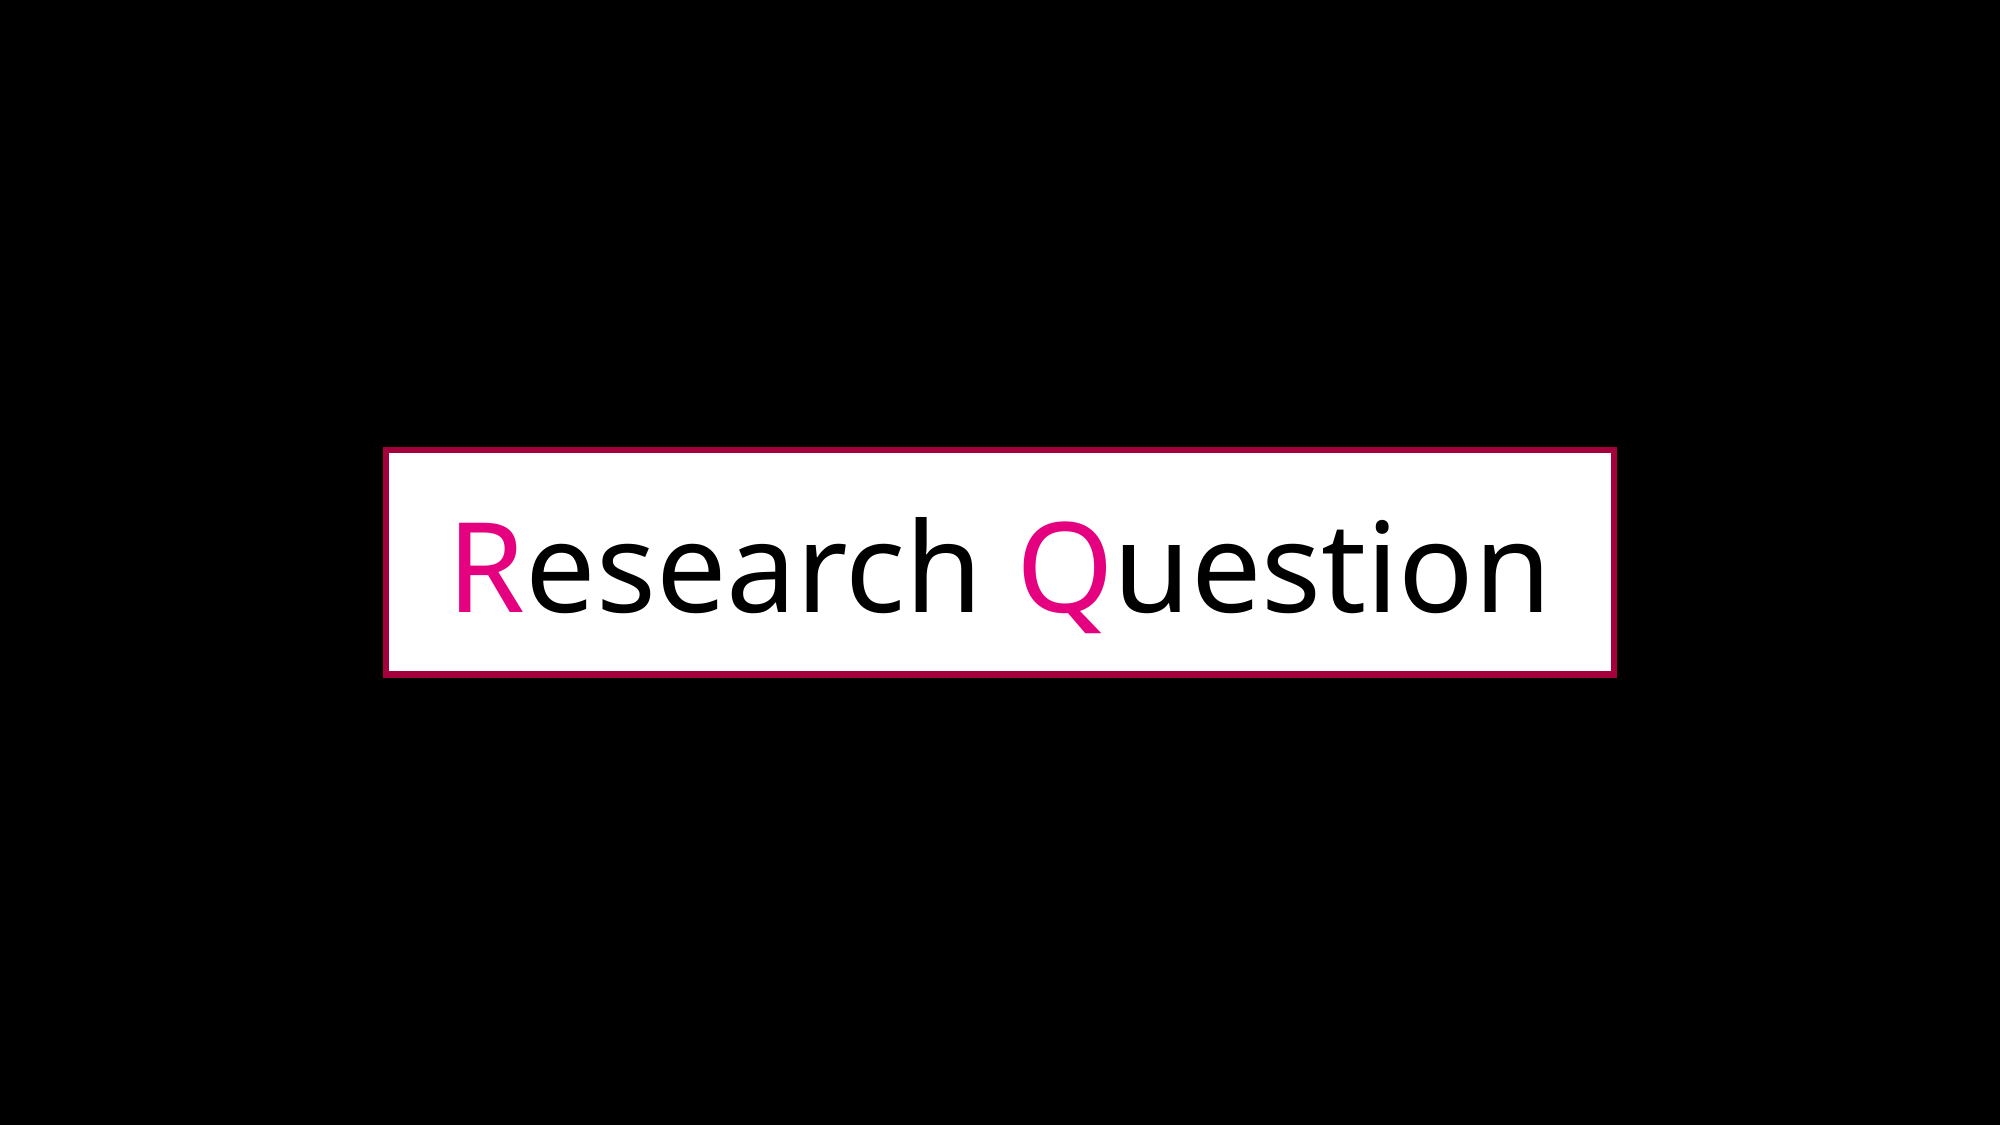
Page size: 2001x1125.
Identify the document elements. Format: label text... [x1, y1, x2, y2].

text_box Research Question [386, 450, 1614, 675]
